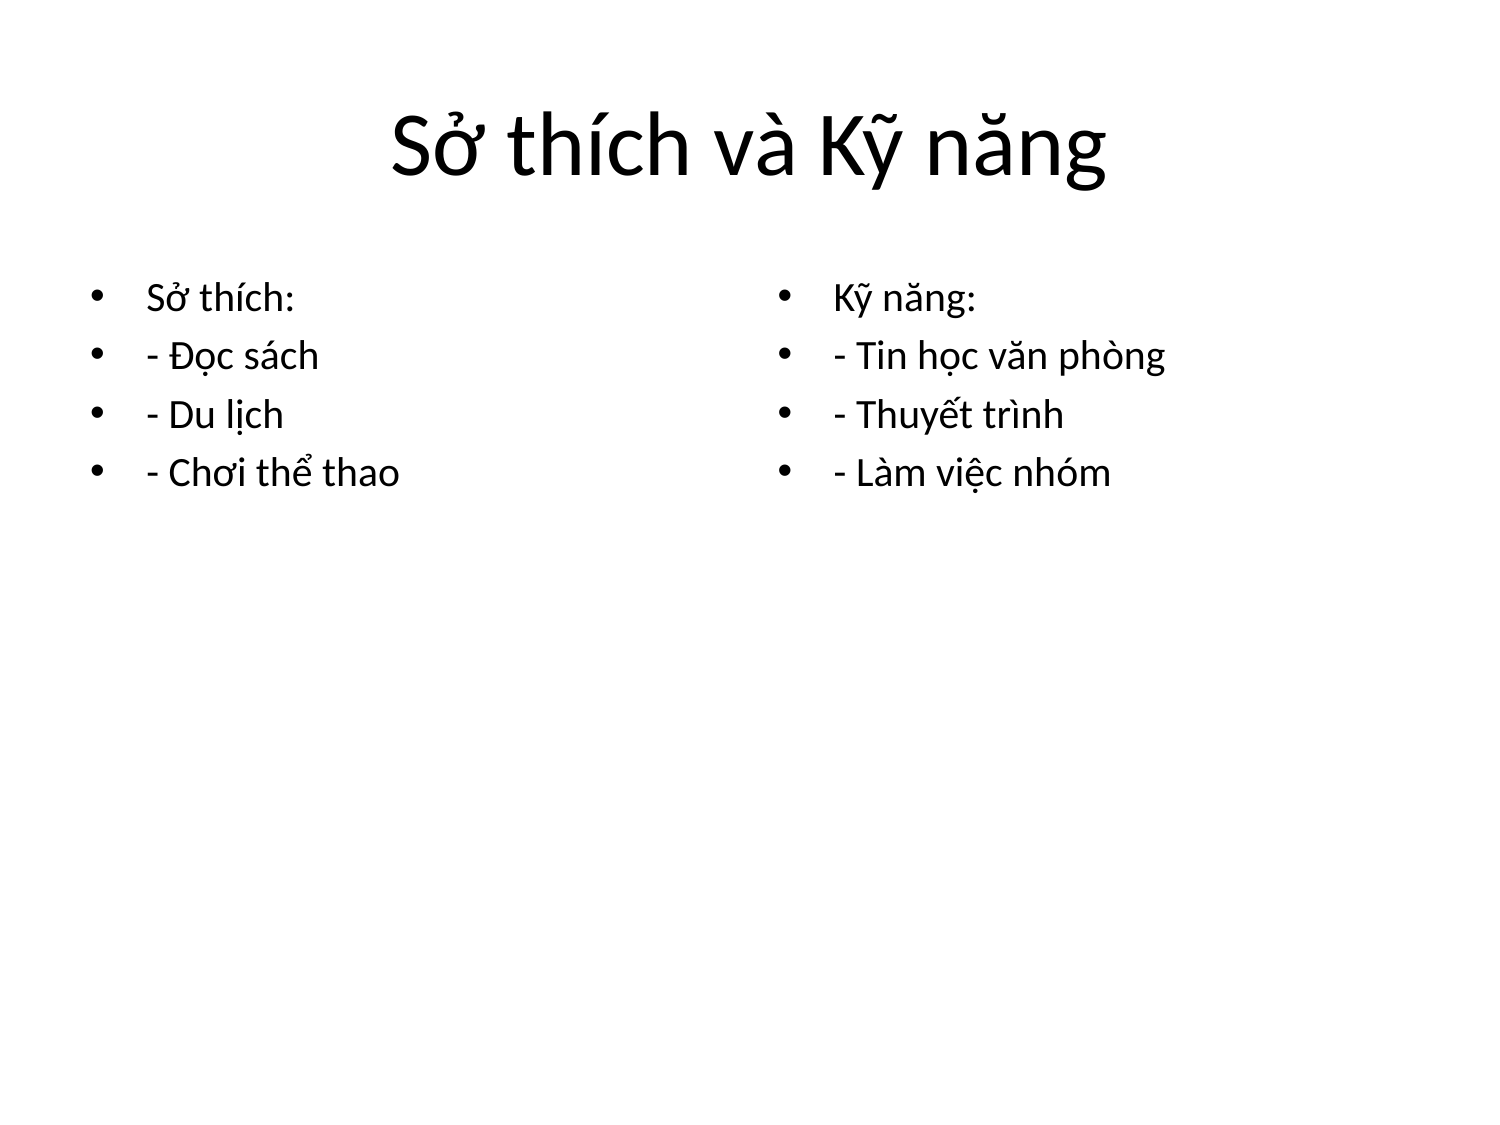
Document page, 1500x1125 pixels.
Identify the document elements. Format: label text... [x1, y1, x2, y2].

list Kỹ năng: - Tin học văn phòng - Thuyết trình - Làm việc nhóm [762, 262, 1425, 1005]
list Sở thích: - Đọc sách - Du lịch - Chơi thể thao [75, 262, 738, 1005]
title Sở thích và Kỹ năng [75, 45, 1425, 233]
